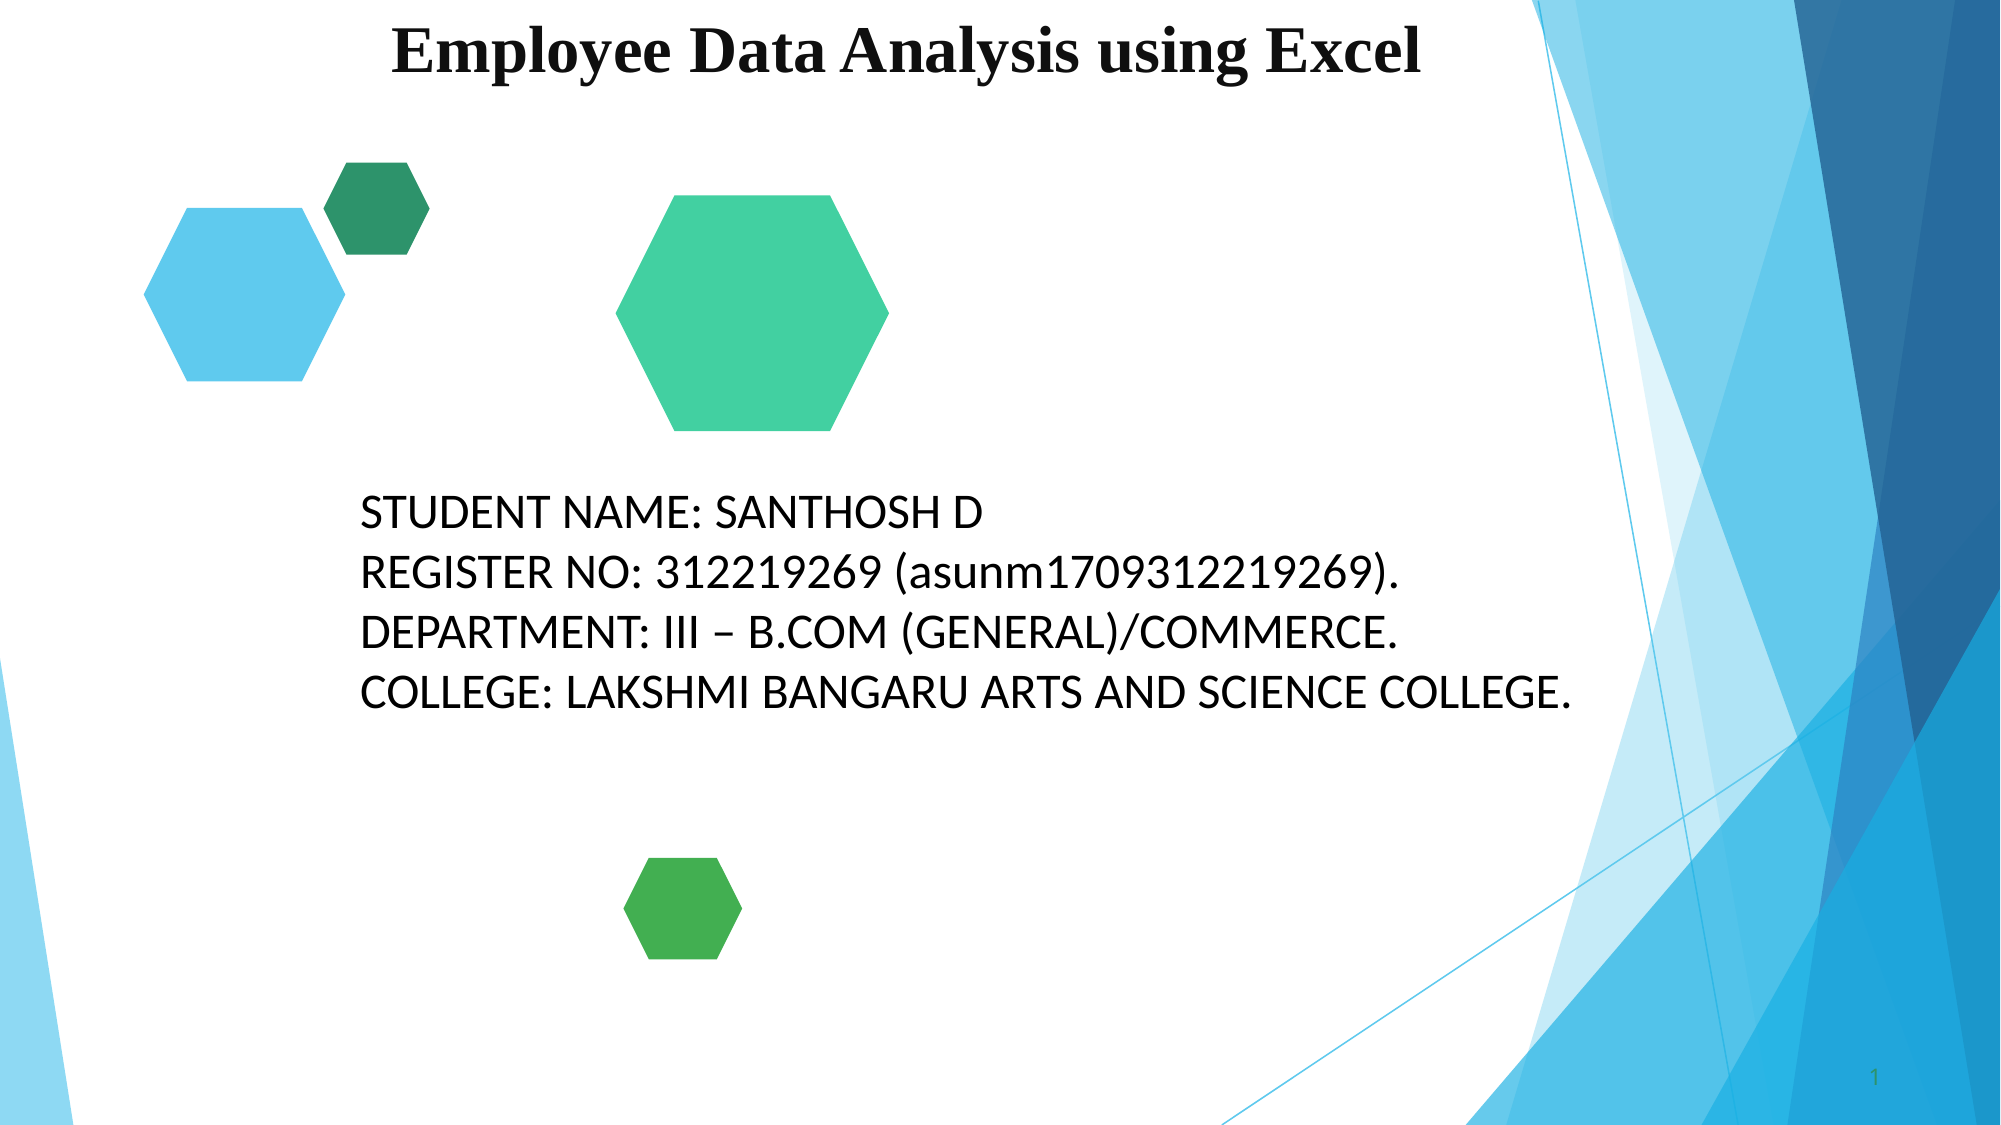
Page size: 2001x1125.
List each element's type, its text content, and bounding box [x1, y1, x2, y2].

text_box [143, 162, 430, 382]
title Employee Data Analysis using Excel [0, 3, 1502, 194]
slide_number 1 [1862, 1061, 1888, 1125]
text_box [623, 857, 743, 960]
text_box STUDENT NAME: SANTHOSH D REGISTER NO: 312219269 (asunm1709312219269). DEPARTMENT: III – B.COM (GENERAL)/COMMERCE. COLLEGE: LAKSHMI BANGARU ARTS AND SCIENCE COLLEGE. [345, 471, 1758, 787]
text_box [615, 195, 890, 432]
